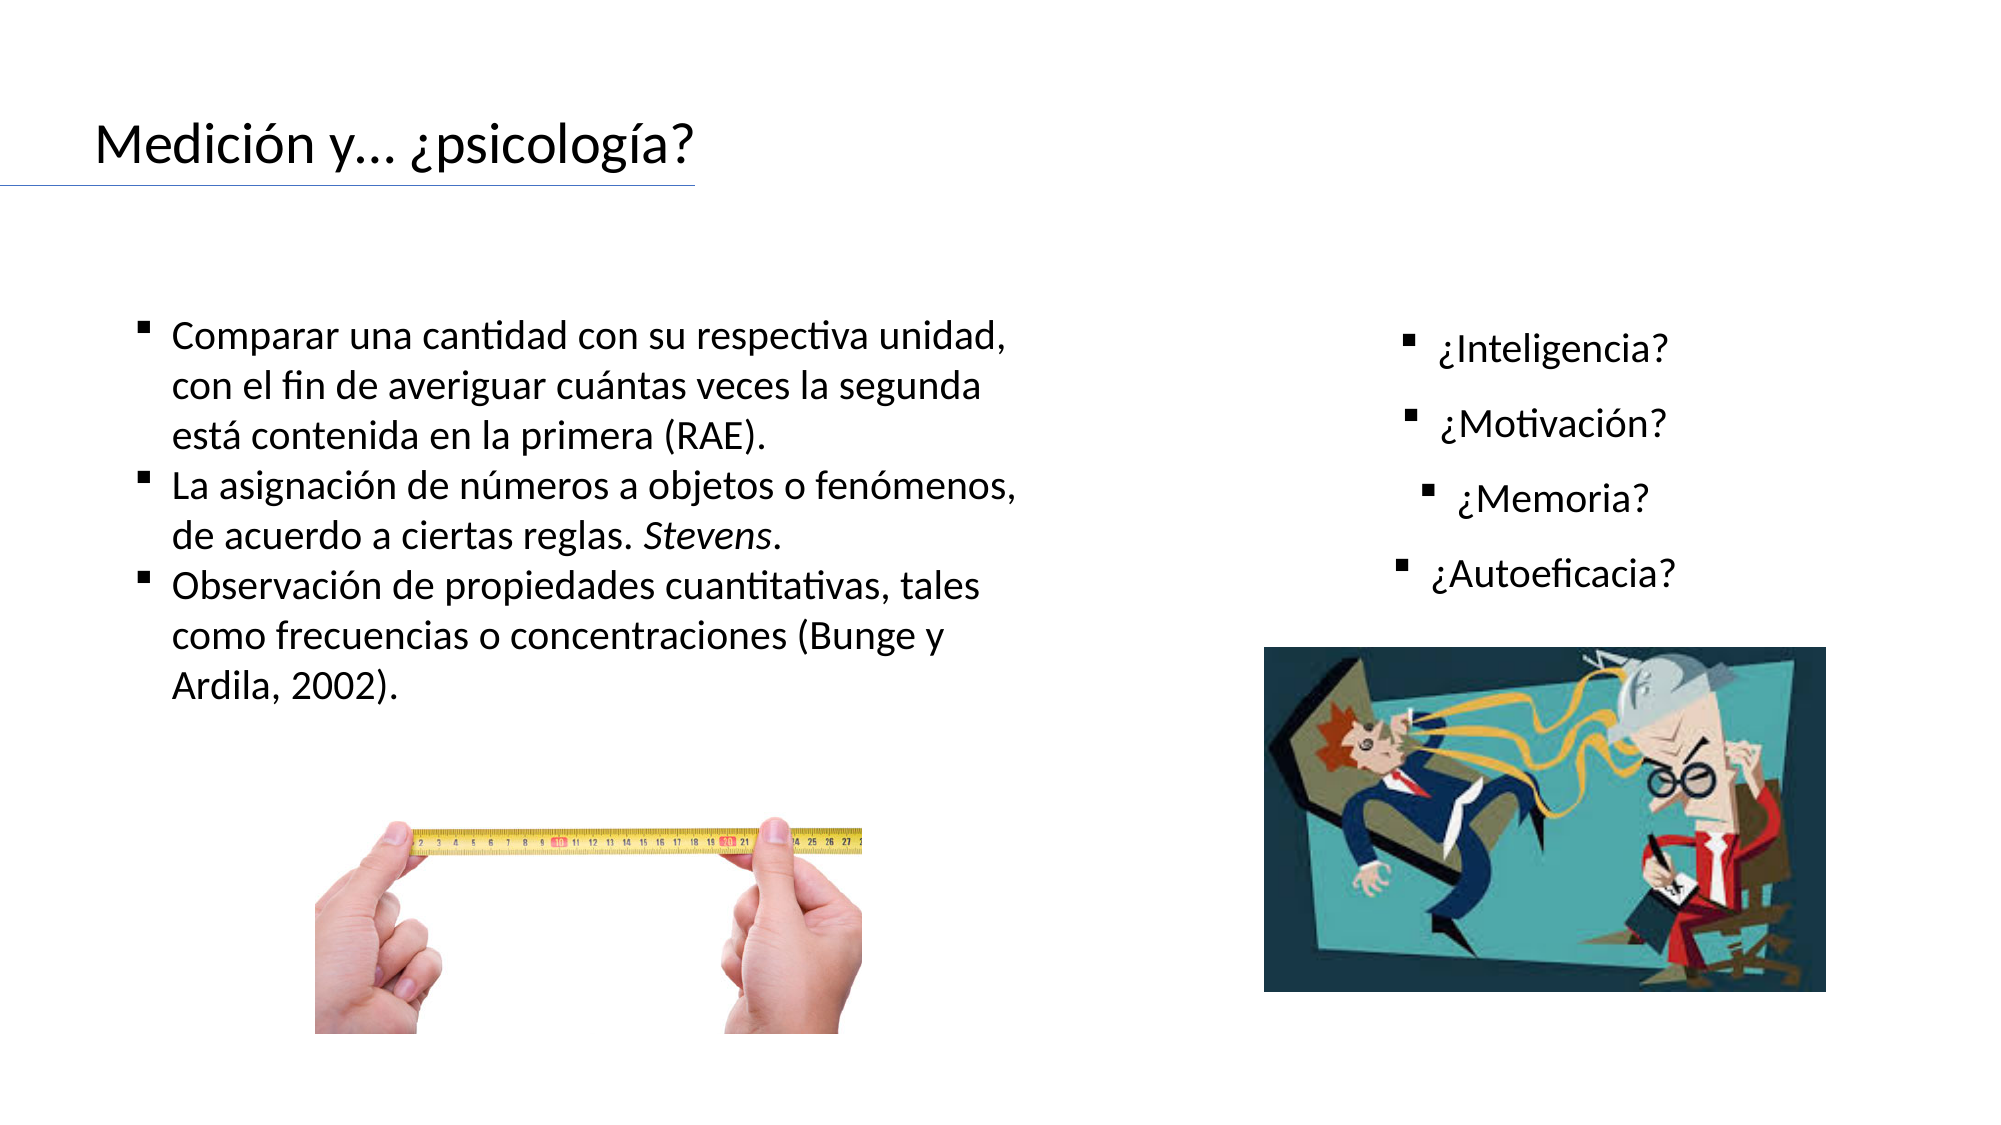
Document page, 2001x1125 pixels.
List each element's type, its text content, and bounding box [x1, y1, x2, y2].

picture [1264, 647, 1827, 992]
picture [315, 716, 862, 1034]
text_box Comparar una cantidad con su respectiva unidad, con el fin de averiguar cuántas veces la segunda está contenida en la primera (RAE). La asignación de números a objetos o fenómenos, de acuerdo a ciertas reglas. Stevens. Observación de propiedades cuantitativas, tales como frecuencias o concentraciones (Bunge y Ardila, 2002). [119, 299, 1033, 1041]
text_box ¿Inteligencia? ¿Motivación? ¿Memoria? ¿Autoeficacia? [1152, 288, 1918, 603]
text_box Medición y… ¿psicología? [79, 105, 1505, 221]
